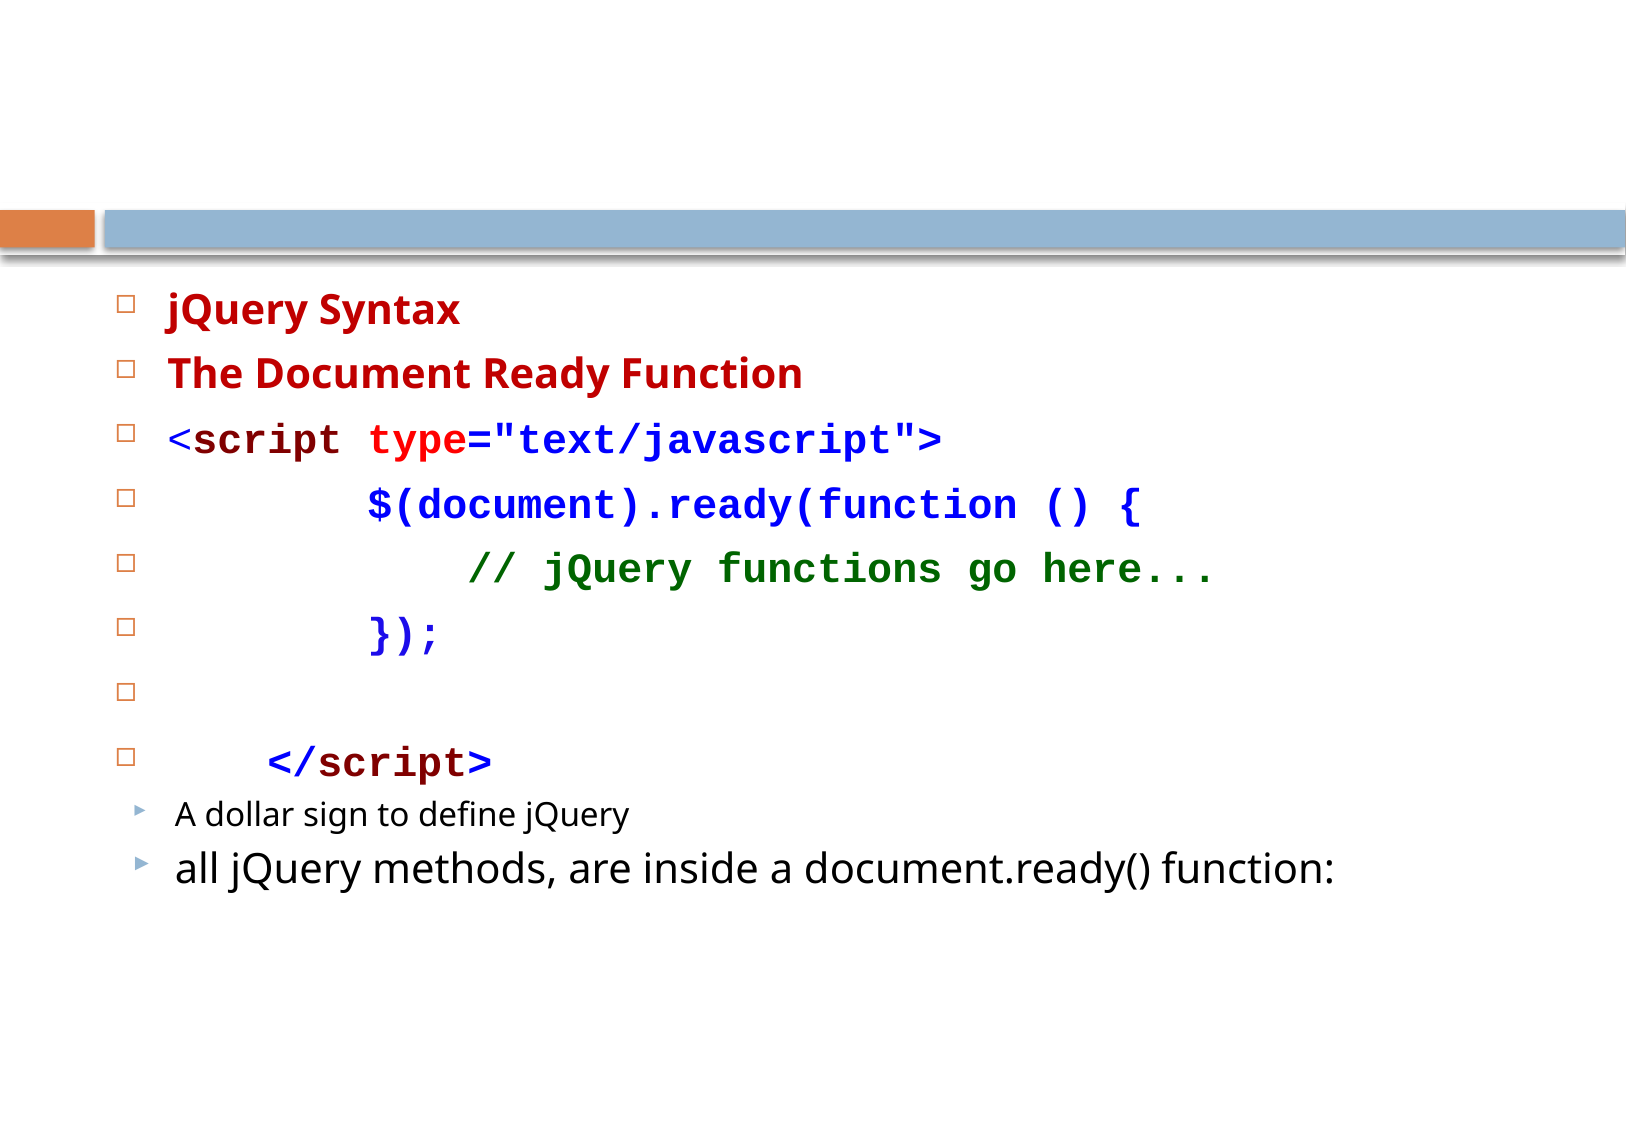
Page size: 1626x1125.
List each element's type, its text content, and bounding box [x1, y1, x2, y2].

list jQuery Syntax The Document Ready Function <script type="text/javascript"> $(document).ready(function () { // jQuery functions go here... }); </script> A dollar sign to define jQuery all jQuery methods, are inside a document.ready() function: [99, 275, 1544, 1088]
